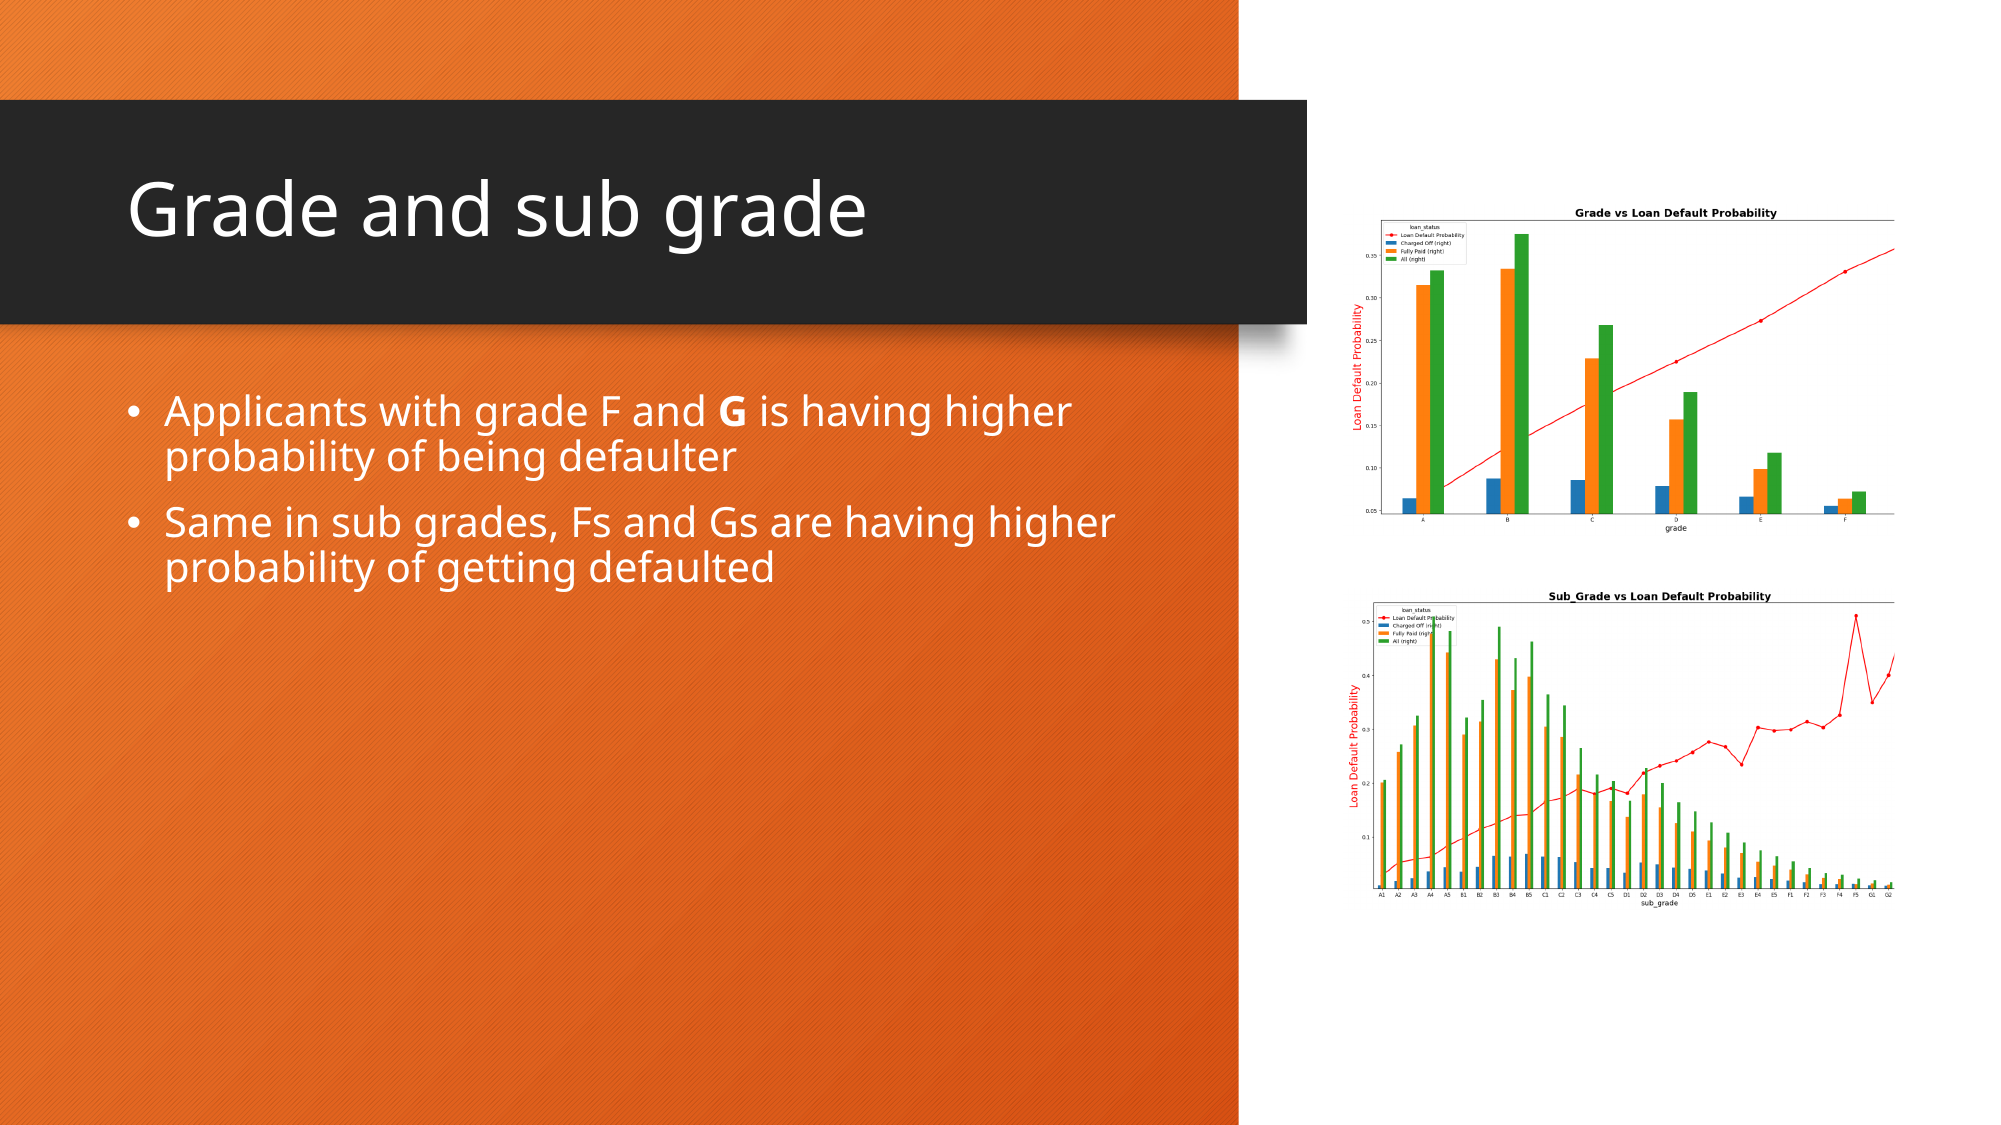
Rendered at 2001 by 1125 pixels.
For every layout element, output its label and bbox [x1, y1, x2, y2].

picture [1342, 588, 1895, 910]
picture [0, 322, 1308, 377]
text_box [0, 0, 2000, 1125]
picture [1342, 204, 1895, 537]
